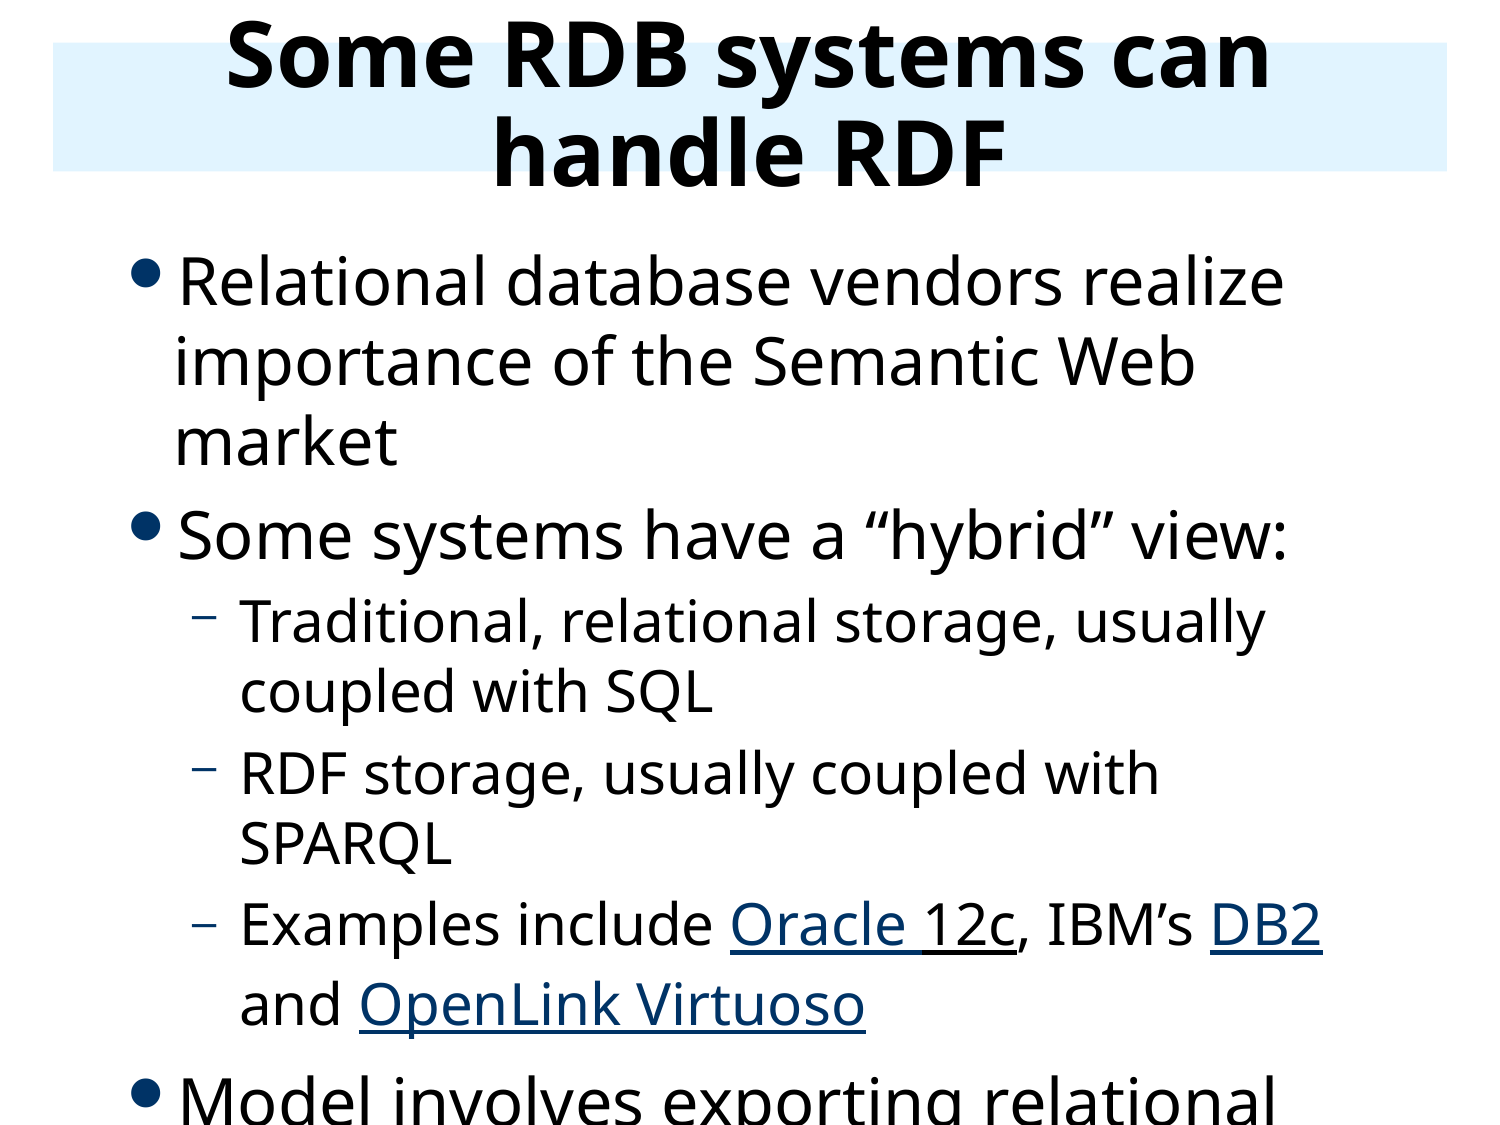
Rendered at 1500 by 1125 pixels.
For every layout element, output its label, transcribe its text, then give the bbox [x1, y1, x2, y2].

list Relational database vendors realize importance of the Semantic Web market Some systems have a “hybrid” view: Traditional, relational storage, usually coupled with SQL RDF storage, usually coupled with SPARQL Examples include Oracle 12c, IBM’s DB2 and OpenLink Virtuoso Model involves exporting relational data to RDF [112, 231, 1400, 1094]
title Some RDB systems can handle RDF [53, 42, 1447, 172]
